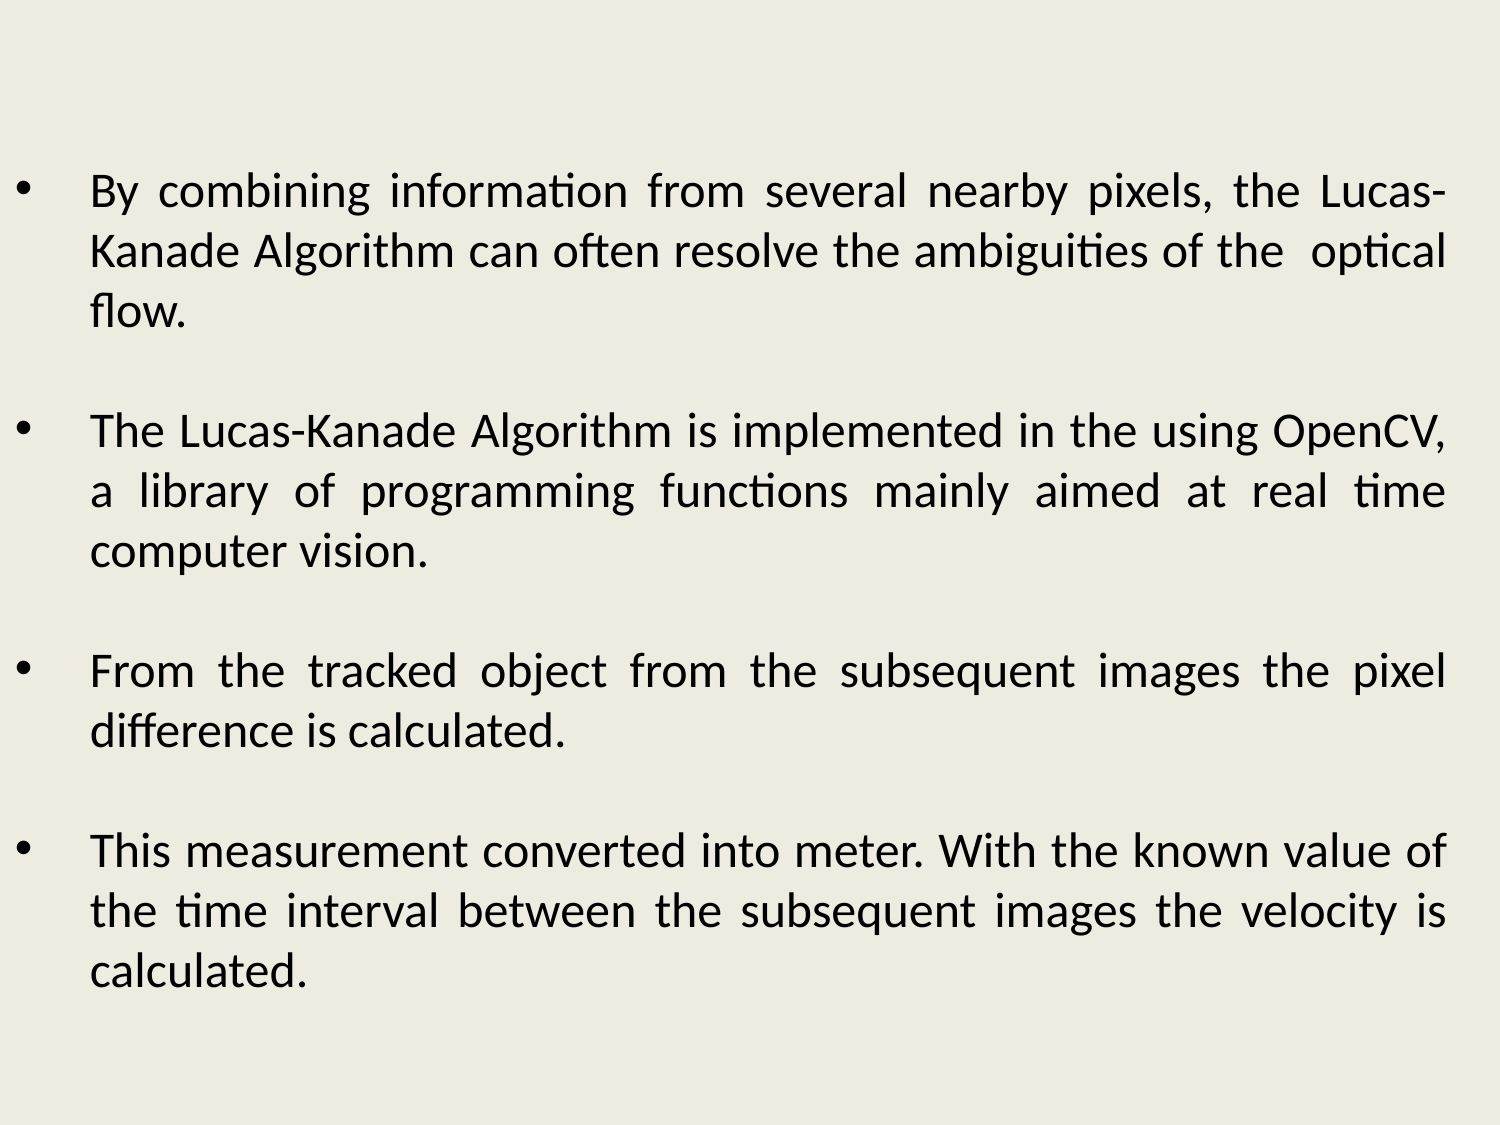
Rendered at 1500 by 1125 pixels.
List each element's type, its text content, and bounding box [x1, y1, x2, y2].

text_box By combining information from several nearby pixels, the Lucas-Kanade Algorithm can often resolve the ambiguities of the optical flow. The Lucas-Kanade Algorithm is implemented in the using OpenCV, a library of programming functions mainly aimed at real time computer vision. From the tracked object from the subsequent images the pixel difference is calculated. This measurement converted into meter. With the known value of the time interval between the subsequent images the velocity is calculated. [0, 149, 1463, 1005]
